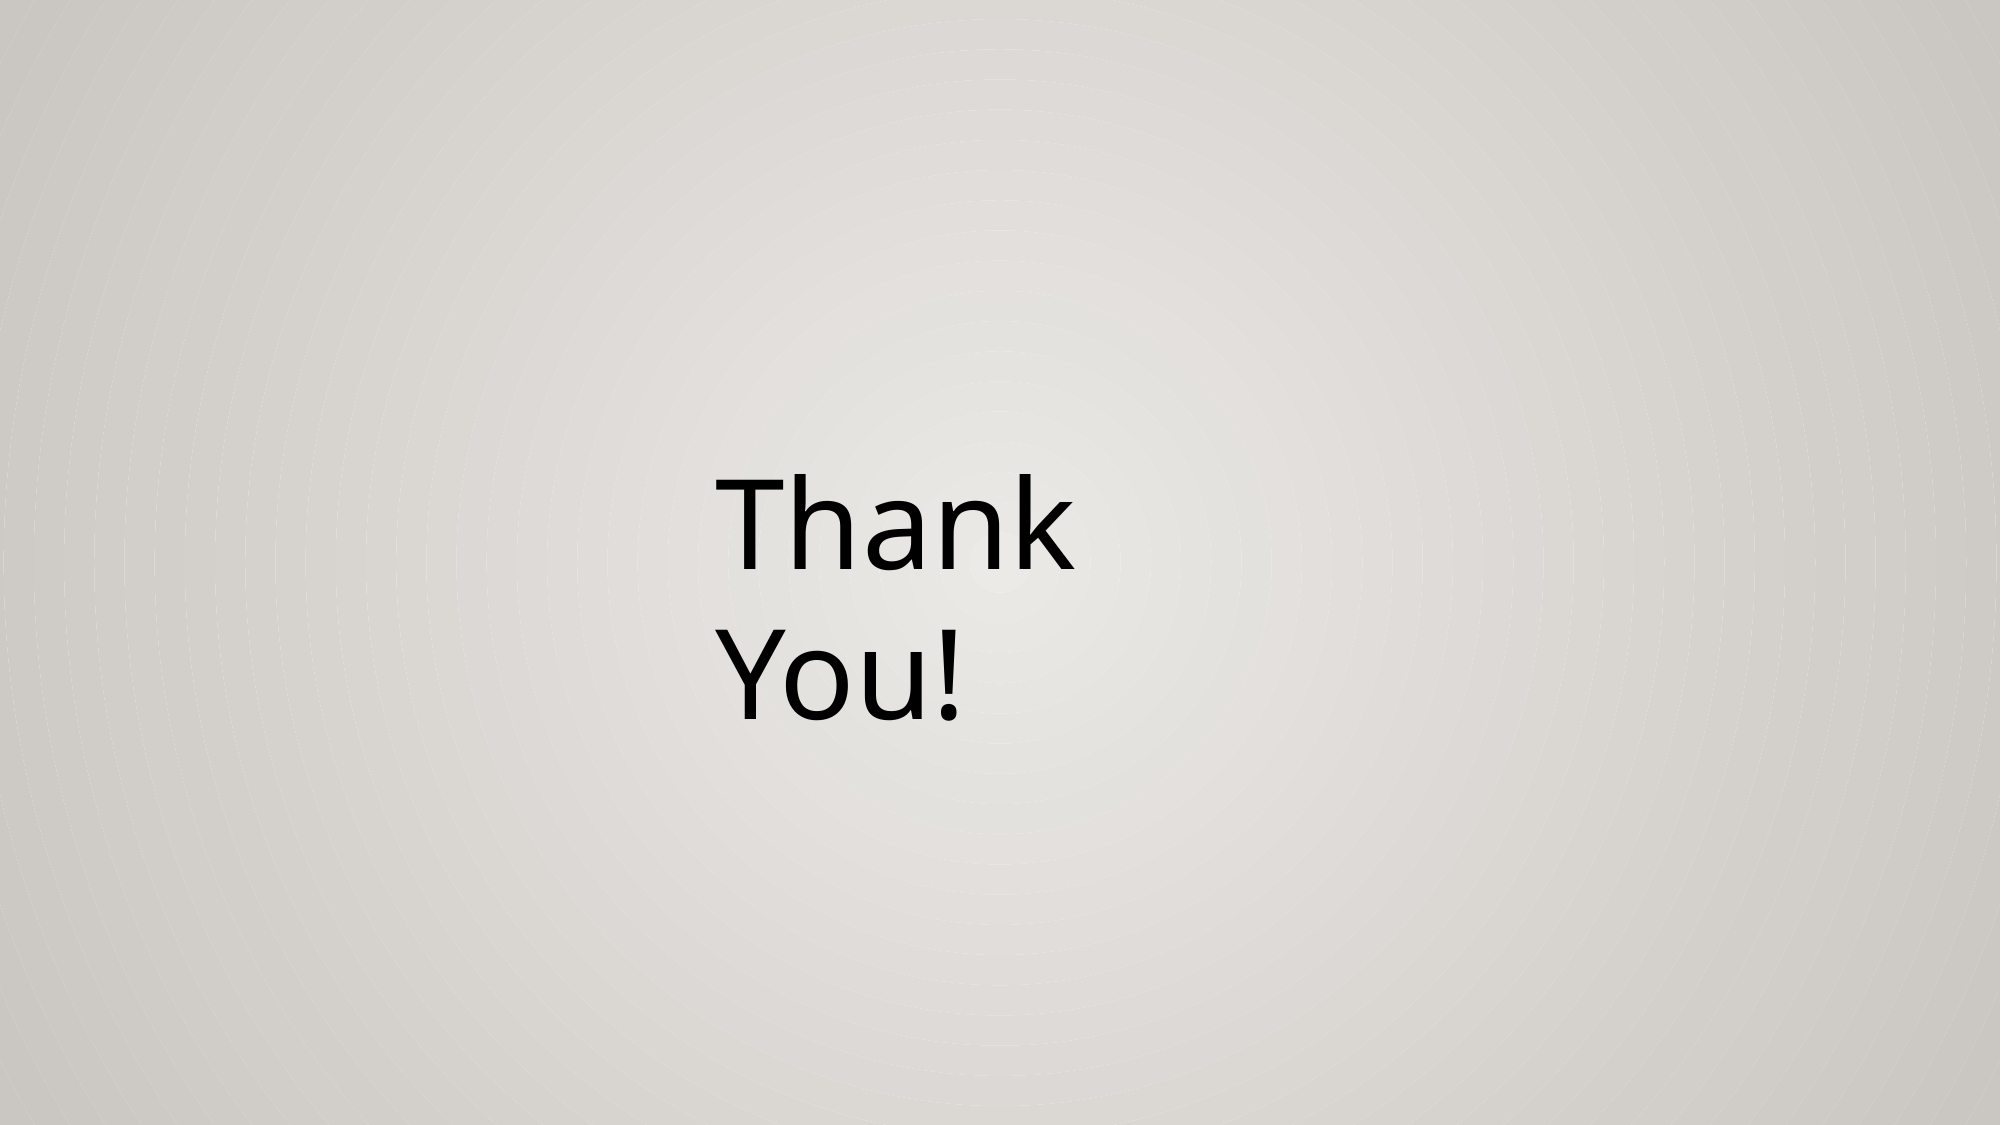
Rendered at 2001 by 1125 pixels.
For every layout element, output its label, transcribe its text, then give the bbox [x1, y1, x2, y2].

text_box Thank You! [700, 437, 1300, 753]
